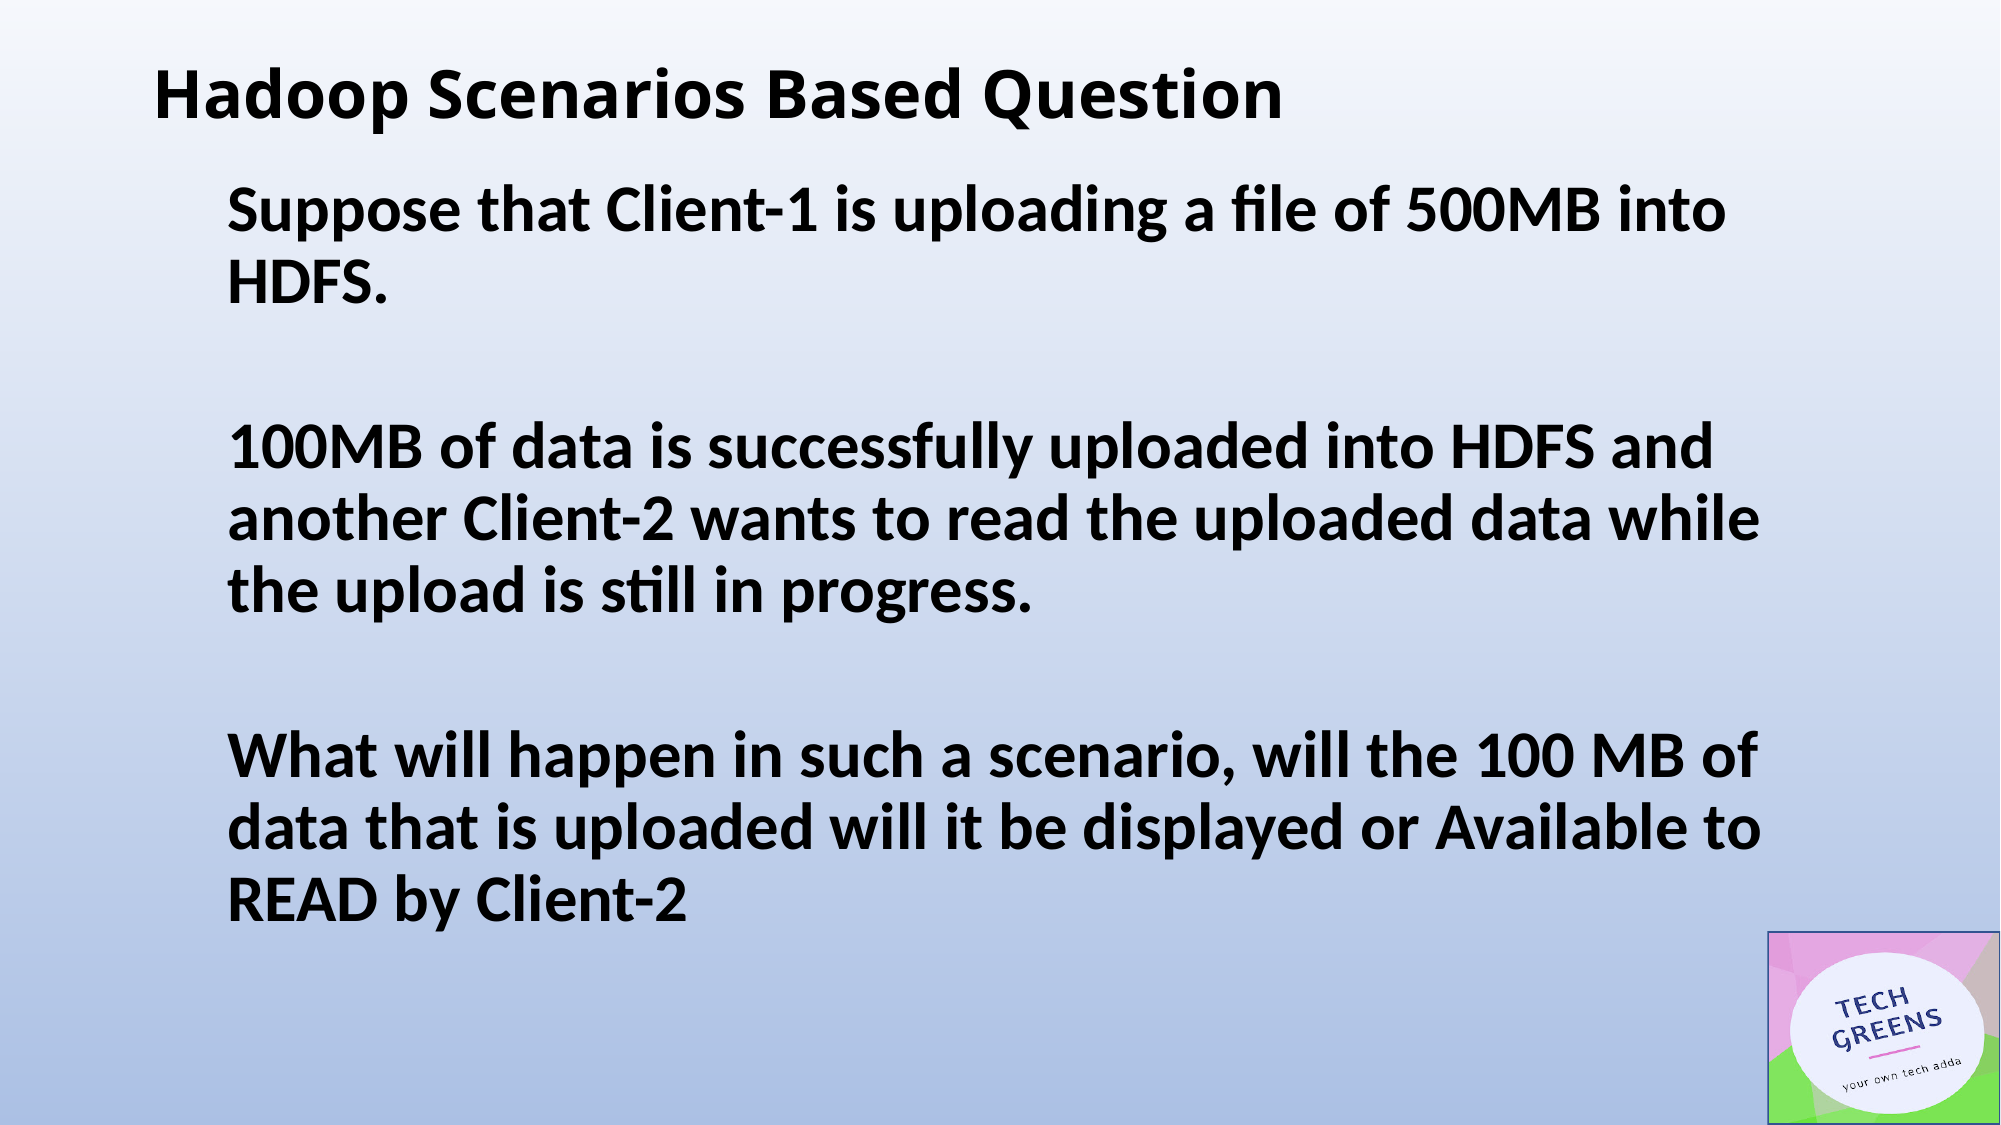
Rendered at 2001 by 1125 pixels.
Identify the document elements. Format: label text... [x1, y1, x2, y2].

picture [1769, 933, 1999, 1123]
title Hadoop Scenarios Based Question [137, 59, 1863, 135]
list Suppose that Client-1 is uploading a file of 500MB into HDFS. 100MB of data is successfully uploaded into HDFS and another Client-2 wants to read the uploaded data while the upload is still in progress. What will happen in such a scenario, will the 100 MB of data that is uploaded will it be displayed or Available to READ by Client-2 [137, 166, 1863, 1014]
